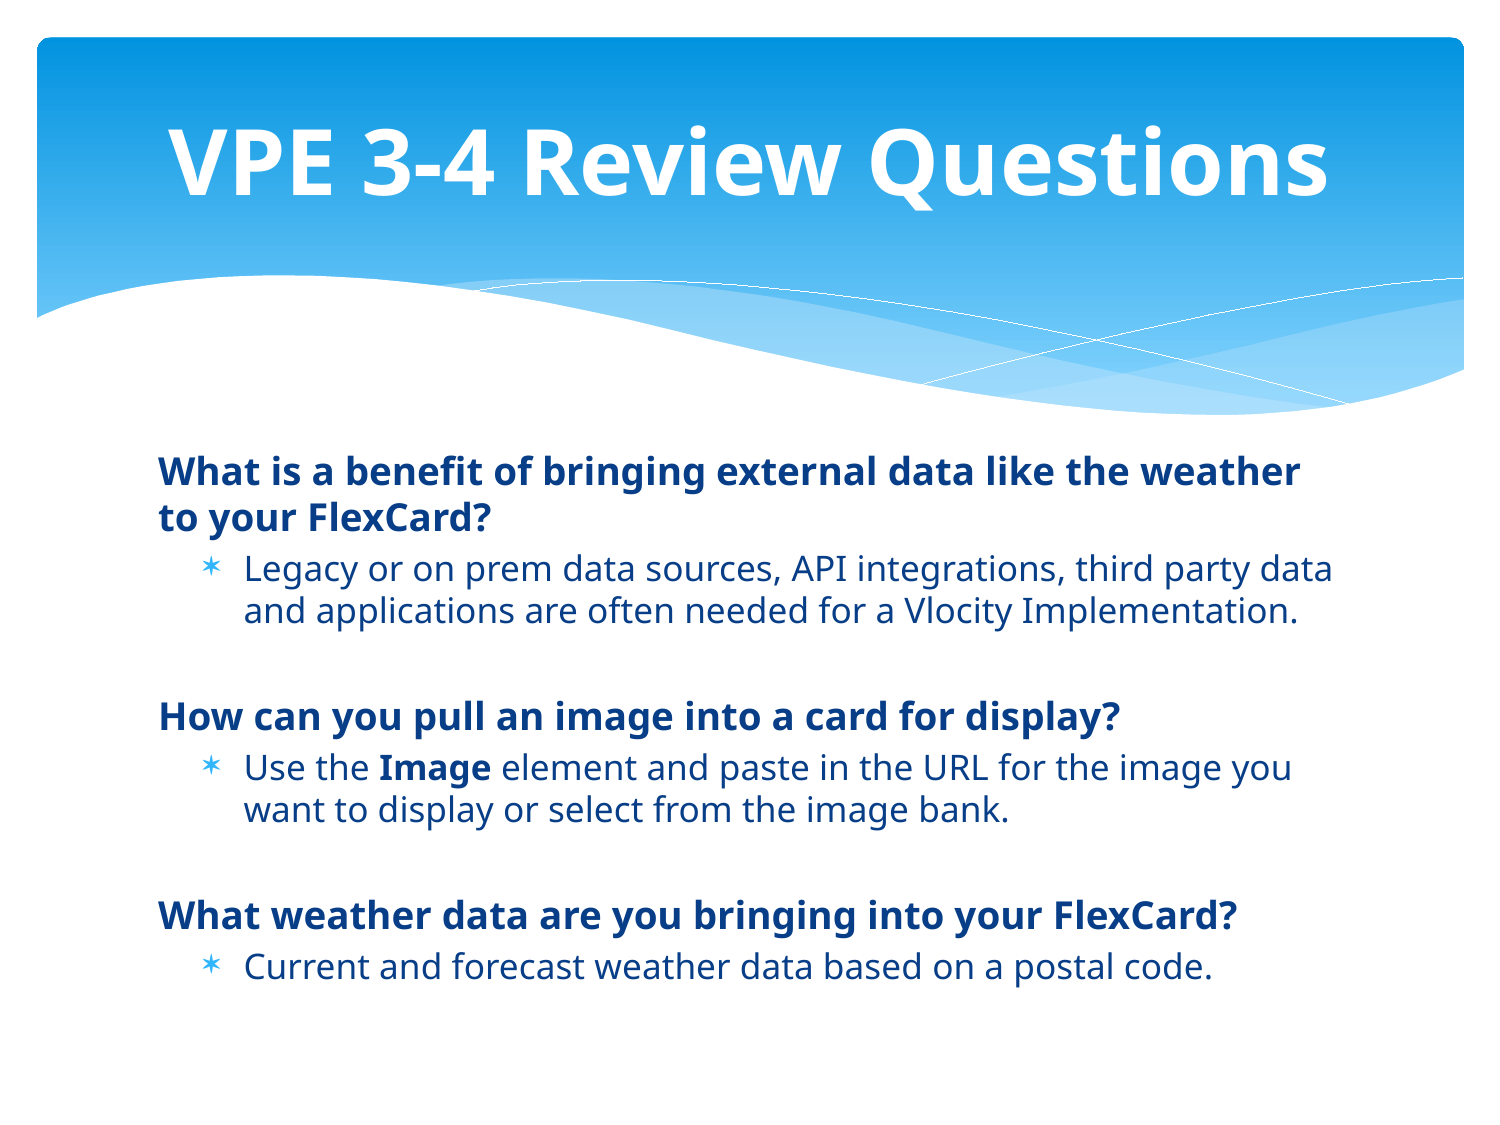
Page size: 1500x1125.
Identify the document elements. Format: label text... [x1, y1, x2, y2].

title VPE 3-4 Review Questions [75, 55, 1425, 261]
list What is a benefit of bringing external data like the weather to your FlexCard? Legacy or on prem data sources, API integrations, third party data and applications are often needed for a Vlocity Implementation. How can you pull an image into a card for display? Use the Image element and paste in the URL for the image you want to display or select from the image bank. What weather data are you bringing into your FlexCard? Current and forecast weather data based on a postal code. [143, 438, 1359, 1005]
